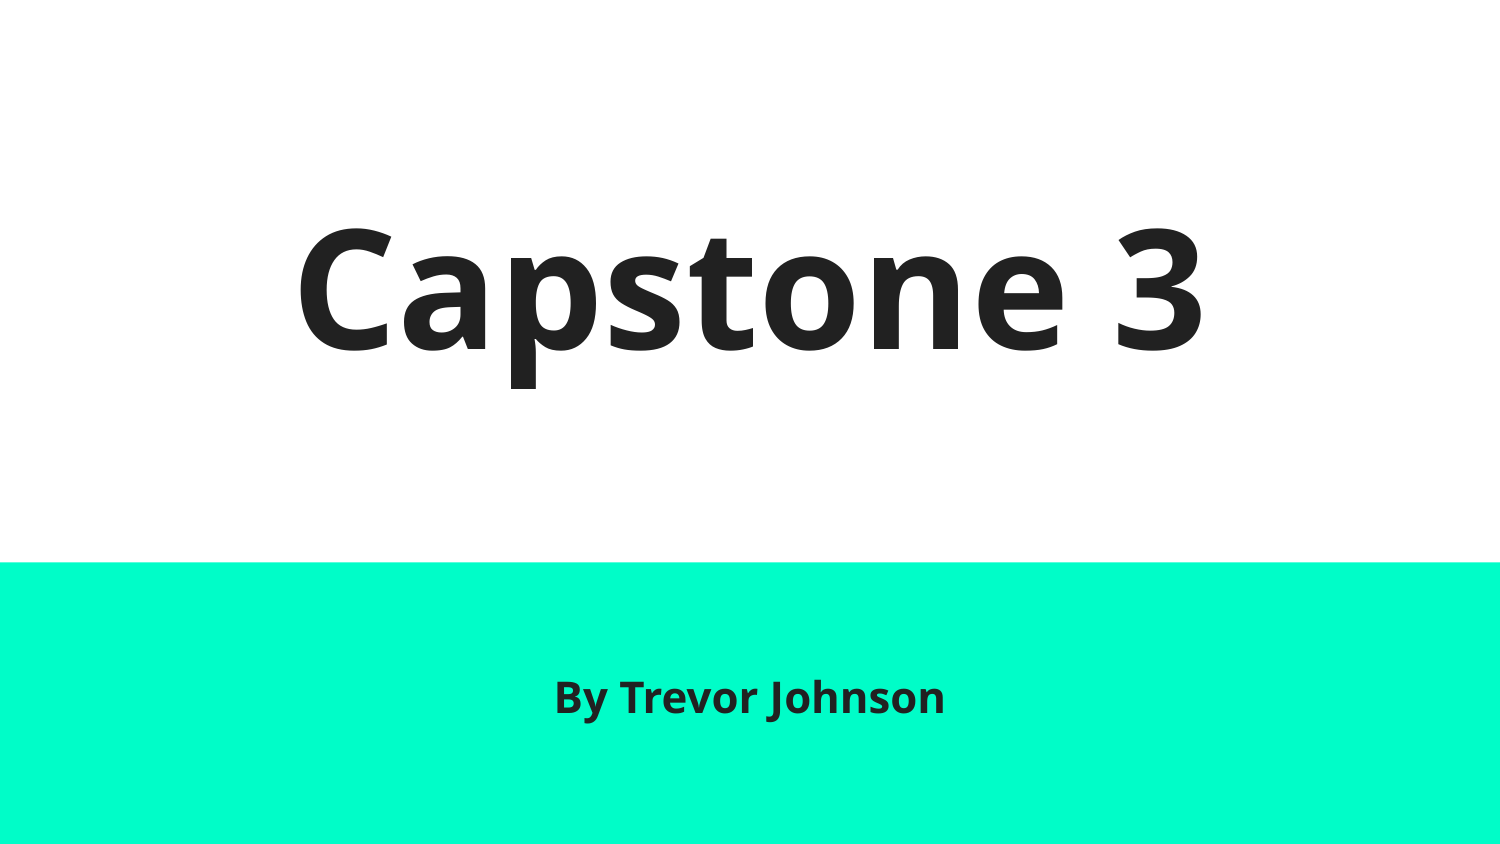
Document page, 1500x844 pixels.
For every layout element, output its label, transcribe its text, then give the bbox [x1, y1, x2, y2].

subtitle By Trevor Johnson [51, 638, 1449, 755]
title Capstone 3 [51, 64, 1449, 506]
